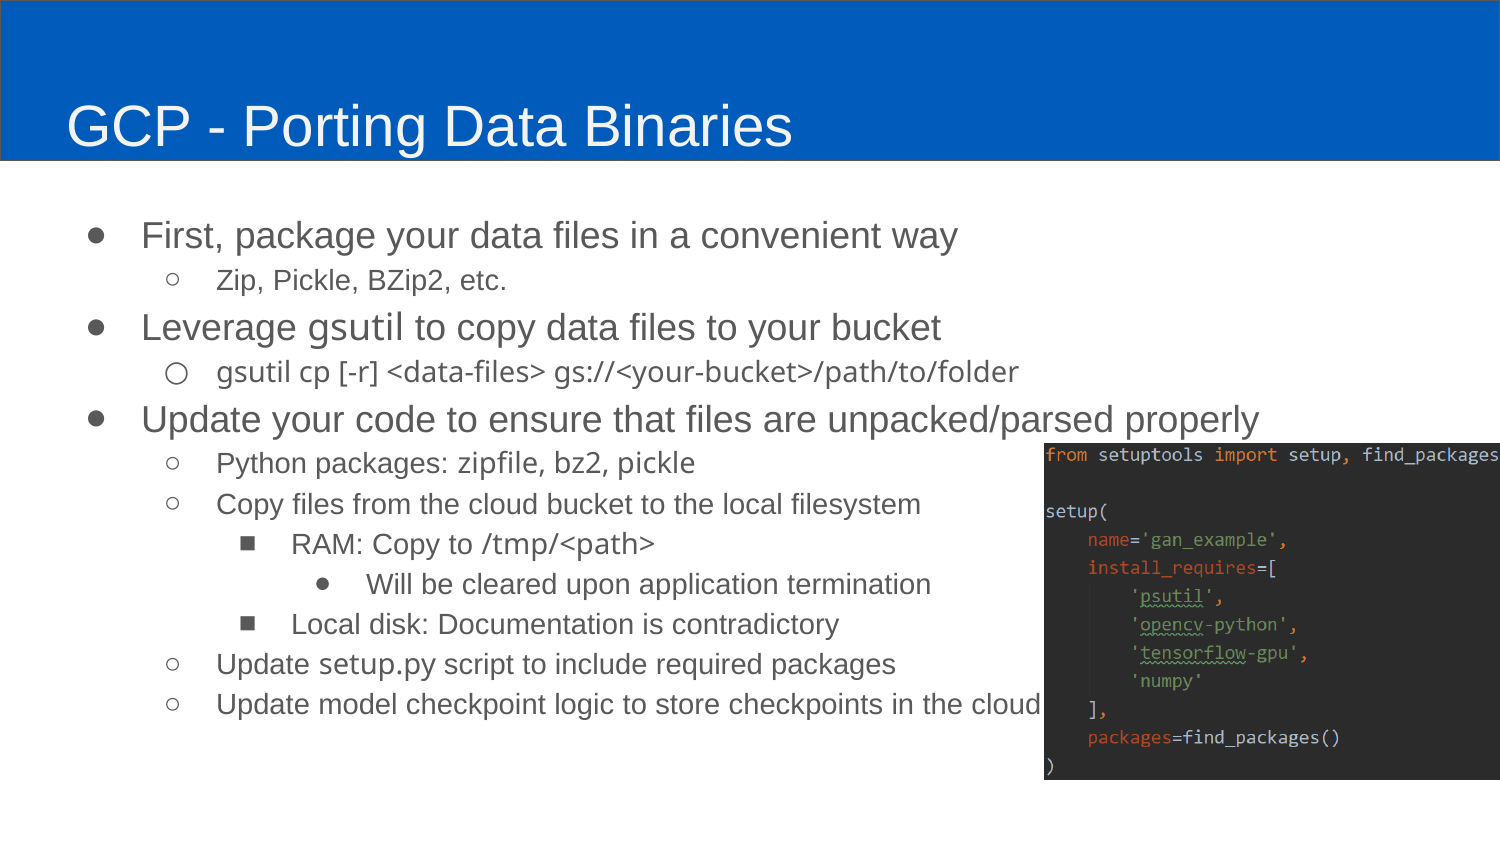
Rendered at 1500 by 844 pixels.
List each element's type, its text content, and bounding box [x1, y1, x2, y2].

text_box [0, 0, 1500, 161]
list First, package your data files in a convenient way Zip, Pickle, BZip2, etc. Leverage gsutil to copy data files to your bucket gsutil cp [-r] <data-files> gs://<your-bucket>/path/to/folder Update your code to ensure that files are unpacked/parsed properly Python packages: zipfile, bz2, pickle Copy files from the cloud bucket to the local filesystem RAM: Copy to /tmp/<path> Will be cleared upon application termination Local disk: Documentation is contradictory Update setup.py script to include required packages Update model checkpoint logic to store checkpoints in the cloud [51, 189, 1449, 750]
title GCP - Porting Data Binaries [51, 72, 1449, 167]
picture [1043, 442, 1500, 780]
